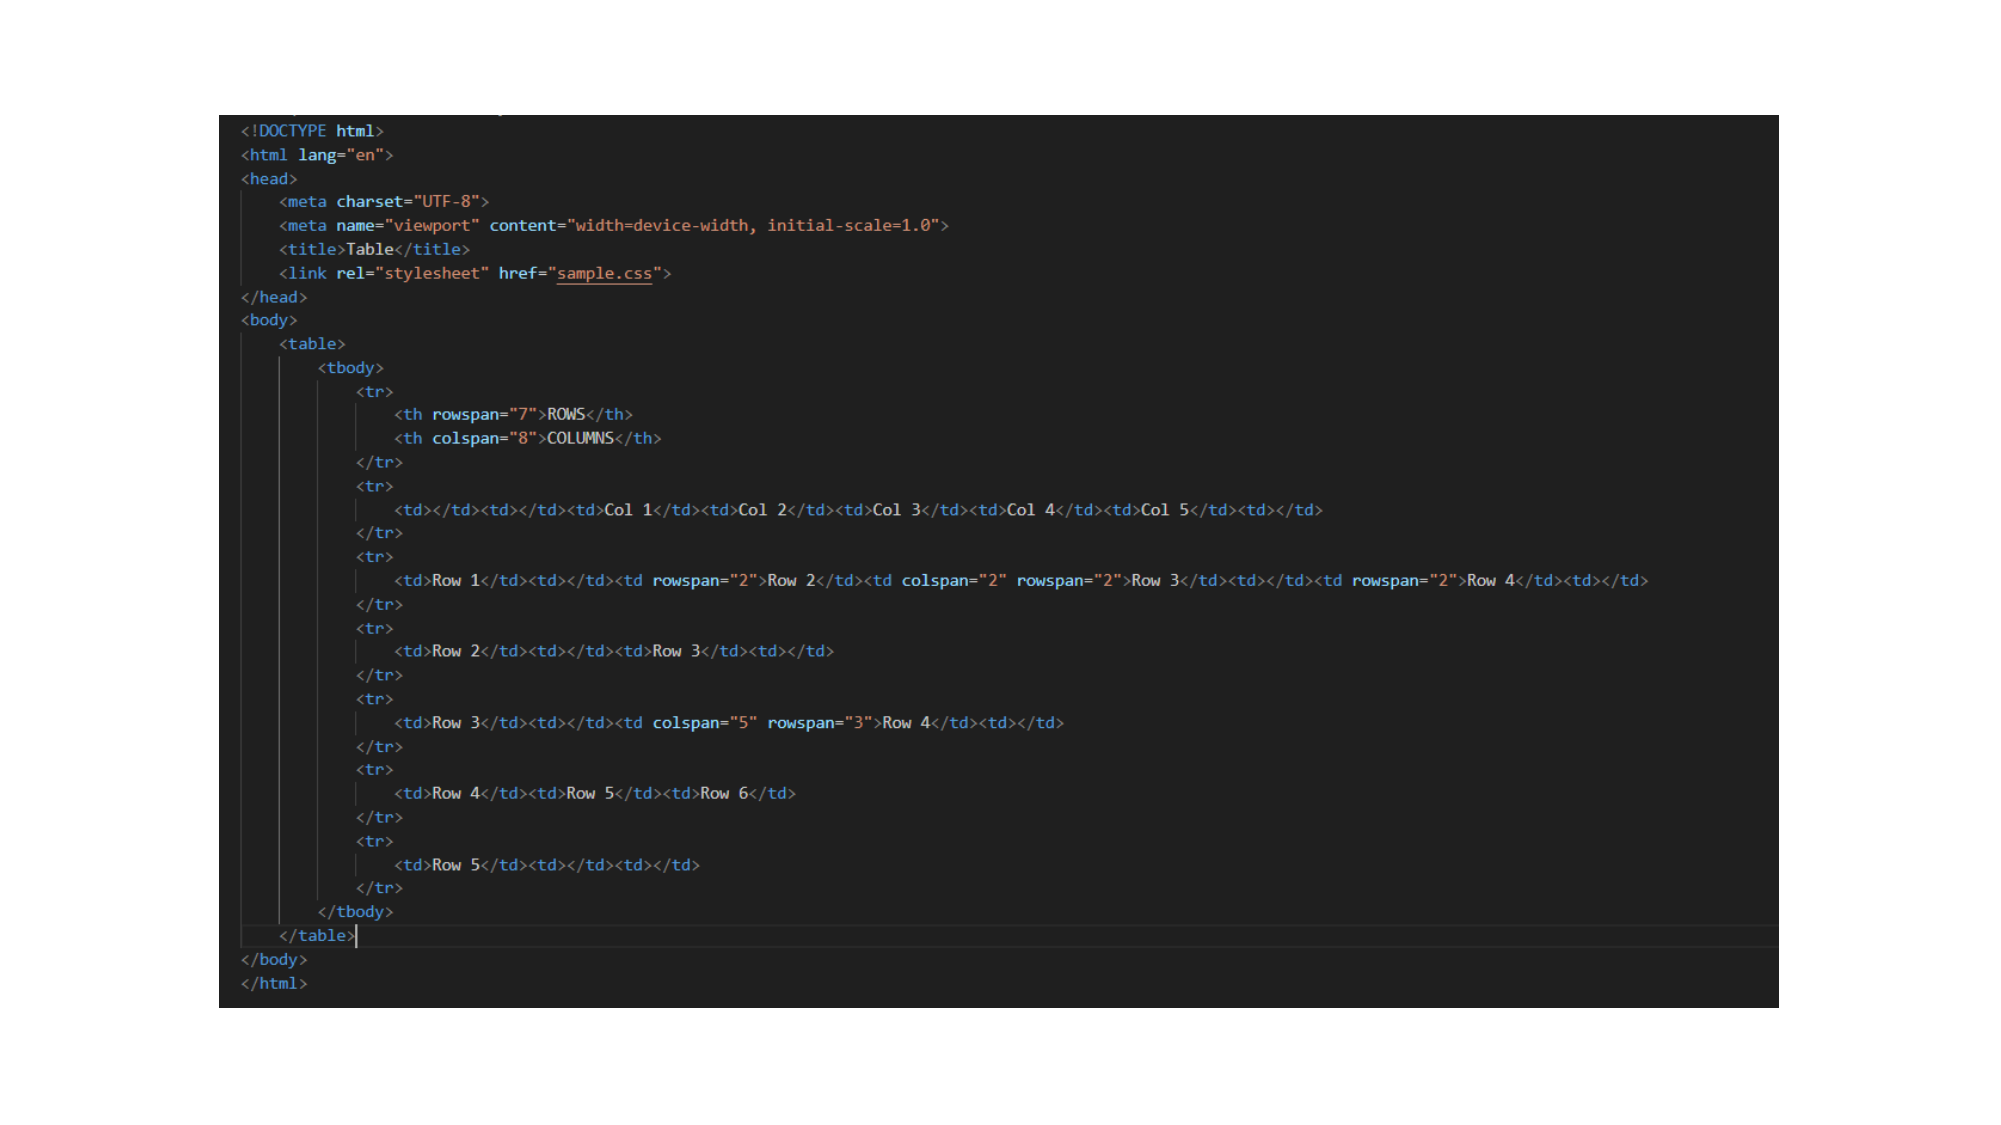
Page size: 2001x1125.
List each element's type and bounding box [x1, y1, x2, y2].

picture [219, 115, 1779, 1008]
